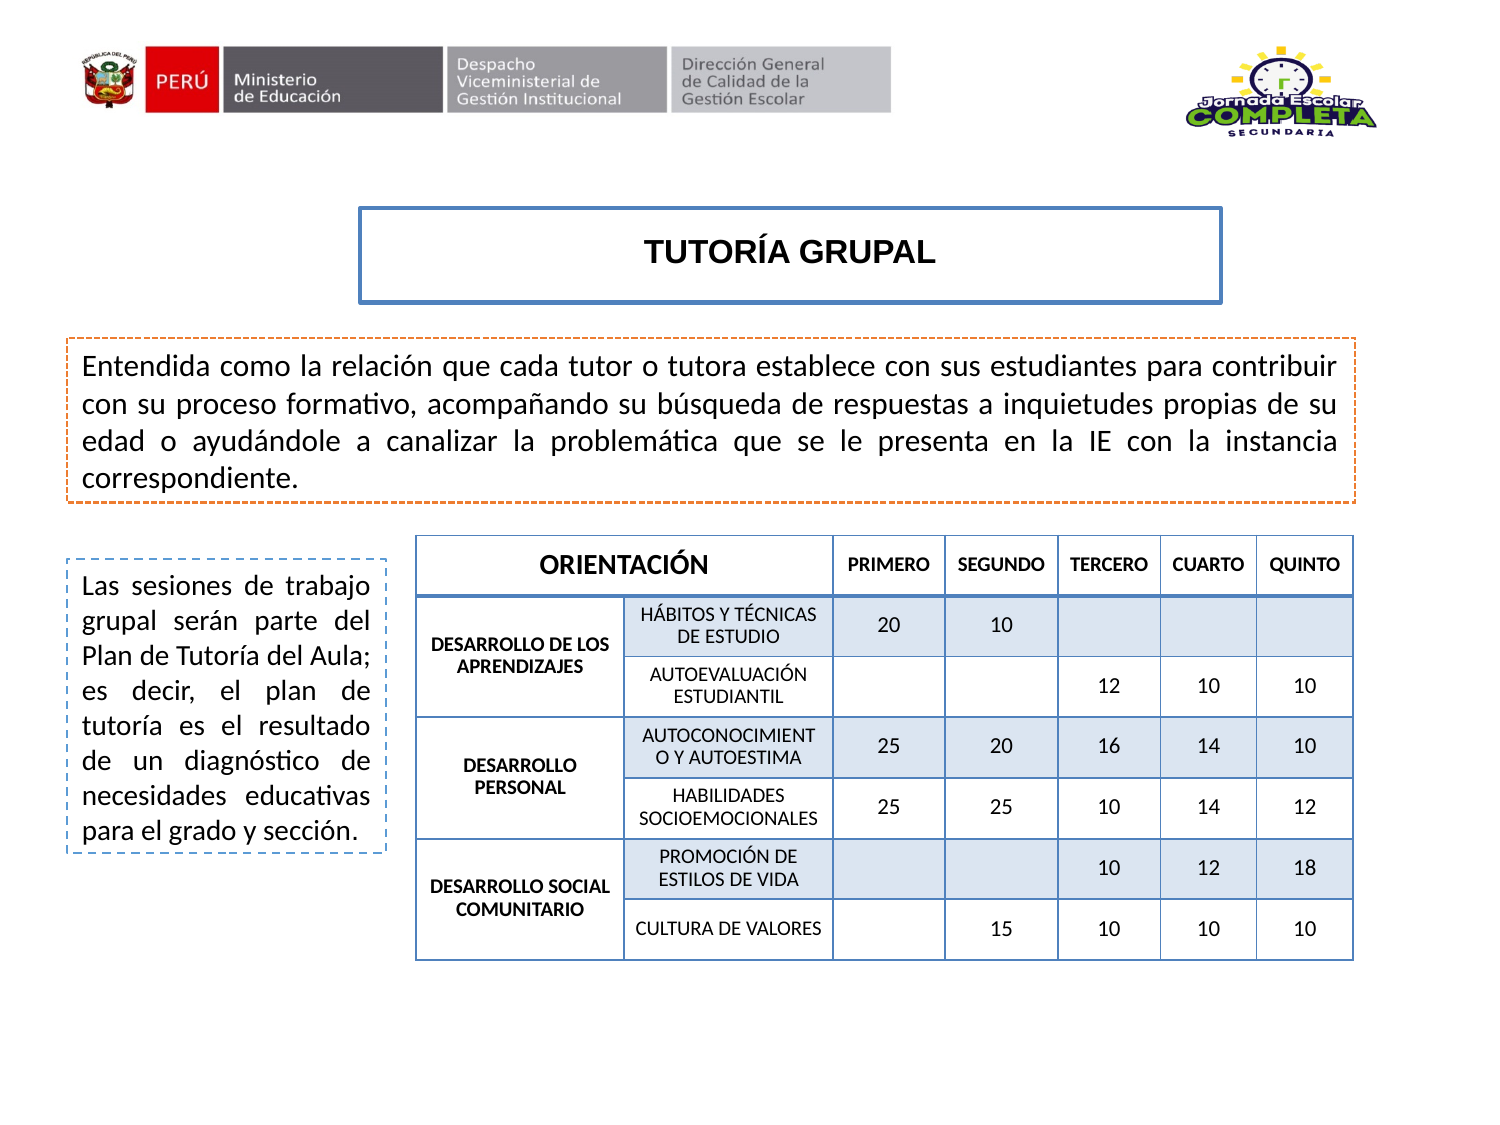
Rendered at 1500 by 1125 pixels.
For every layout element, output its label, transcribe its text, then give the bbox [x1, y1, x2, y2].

table_cell 10 [1059, 840, 1160, 898]
table_cell [946, 840, 1057, 898]
table_cell 10 [1257, 657, 1352, 716]
table_cell 14 [1161, 779, 1256, 838]
picture [71, 41, 895, 118]
table_cell [1059, 598, 1160, 656]
table_cell DESARROLLO DE LOS APRENDIZAJES [417, 598, 623, 716]
table_cell 12 [1059, 657, 1160, 716]
table_cell DESARROLLO SOCIAL COMUNITARIO [417, 840, 623, 959]
table_cell 18 [1257, 840, 1352, 898]
table_cell [834, 900, 944, 959]
text_box Entendida como la relación que cada tutor o tutora establece con sus estudiantes para contribuir con su proceso formativo, acompañando su búsqueda de respuestas a inquietudes propias de su edad o ayudándole a canalizar la problemática que se le presenta en la IE con la instancia correspondiente. [67, 338, 1355, 503]
text_box TUTORÍA GRUPAL [358, 206, 1223, 305]
table_cell [1161, 598, 1256, 656]
table_cell 16 [1059, 718, 1160, 777]
table_cell 10 [1161, 900, 1256, 959]
table_cell [834, 840, 944, 898]
table_cell 10 [946, 598, 1057, 656]
table_header ORIENTACIÓN [417, 536, 832, 594]
text_box Las sesiones de trabajo grupal serán parte del Plan de Tutoría del Aula; es decir, el plan de tutoría es el resultado de un diagnóstico de necesidades educativas para el grado y sección. [67, 559, 386, 854]
table_cell 10 [1059, 779, 1160, 838]
table_cell 10 [1059, 900, 1160, 959]
table_header PRIMERO [834, 536, 944, 594]
table_cell 10 [1257, 718, 1352, 777]
table_cell 15 [946, 900, 1057, 959]
table_cell PROMOCIÓN DE ESTILOS DE VIDA [625, 840, 832, 898]
table_cell [834, 657, 944, 716]
table_cell 12 [1257, 779, 1352, 838]
table_cell AUTOEVALUACIÓN ESTUDIANTIL [625, 657, 832, 716]
table_cell 12 [1161, 840, 1256, 898]
table_cell HÁBITOS Y TÉCNICAS DE ESTUDIO [625, 598, 832, 656]
table_header SEGUNDO [946, 536, 1057, 594]
table_cell 25 [946, 779, 1057, 838]
table_cell CULTURA DE VALORES [625, 900, 832, 959]
table_header QUINTO [1257, 536, 1352, 594]
table_cell DESARROLLO PERSONAL [417, 718, 623, 838]
table_cell HABILIDADES SOCIOEMOCIONALES [625, 779, 832, 838]
table_cell [1257, 598, 1352, 656]
table_cell 25 [834, 779, 944, 838]
table_cell 20 [834, 598, 944, 656]
table_cell 10 [1161, 657, 1256, 716]
table_cell 25 [834, 718, 944, 777]
table_cell 14 [1161, 718, 1256, 777]
table_cell 20 [946, 718, 1057, 777]
table_cell AUTOCONOCIMIENTO Y AUTOESTIMA [625, 718, 832, 777]
table_header CUARTO [1161, 536, 1256, 594]
picture [1174, 41, 1390, 144]
table_cell 10 [1257, 900, 1352, 959]
table_header TERCERO [1059, 536, 1160, 594]
table_cell [946, 657, 1057, 716]
